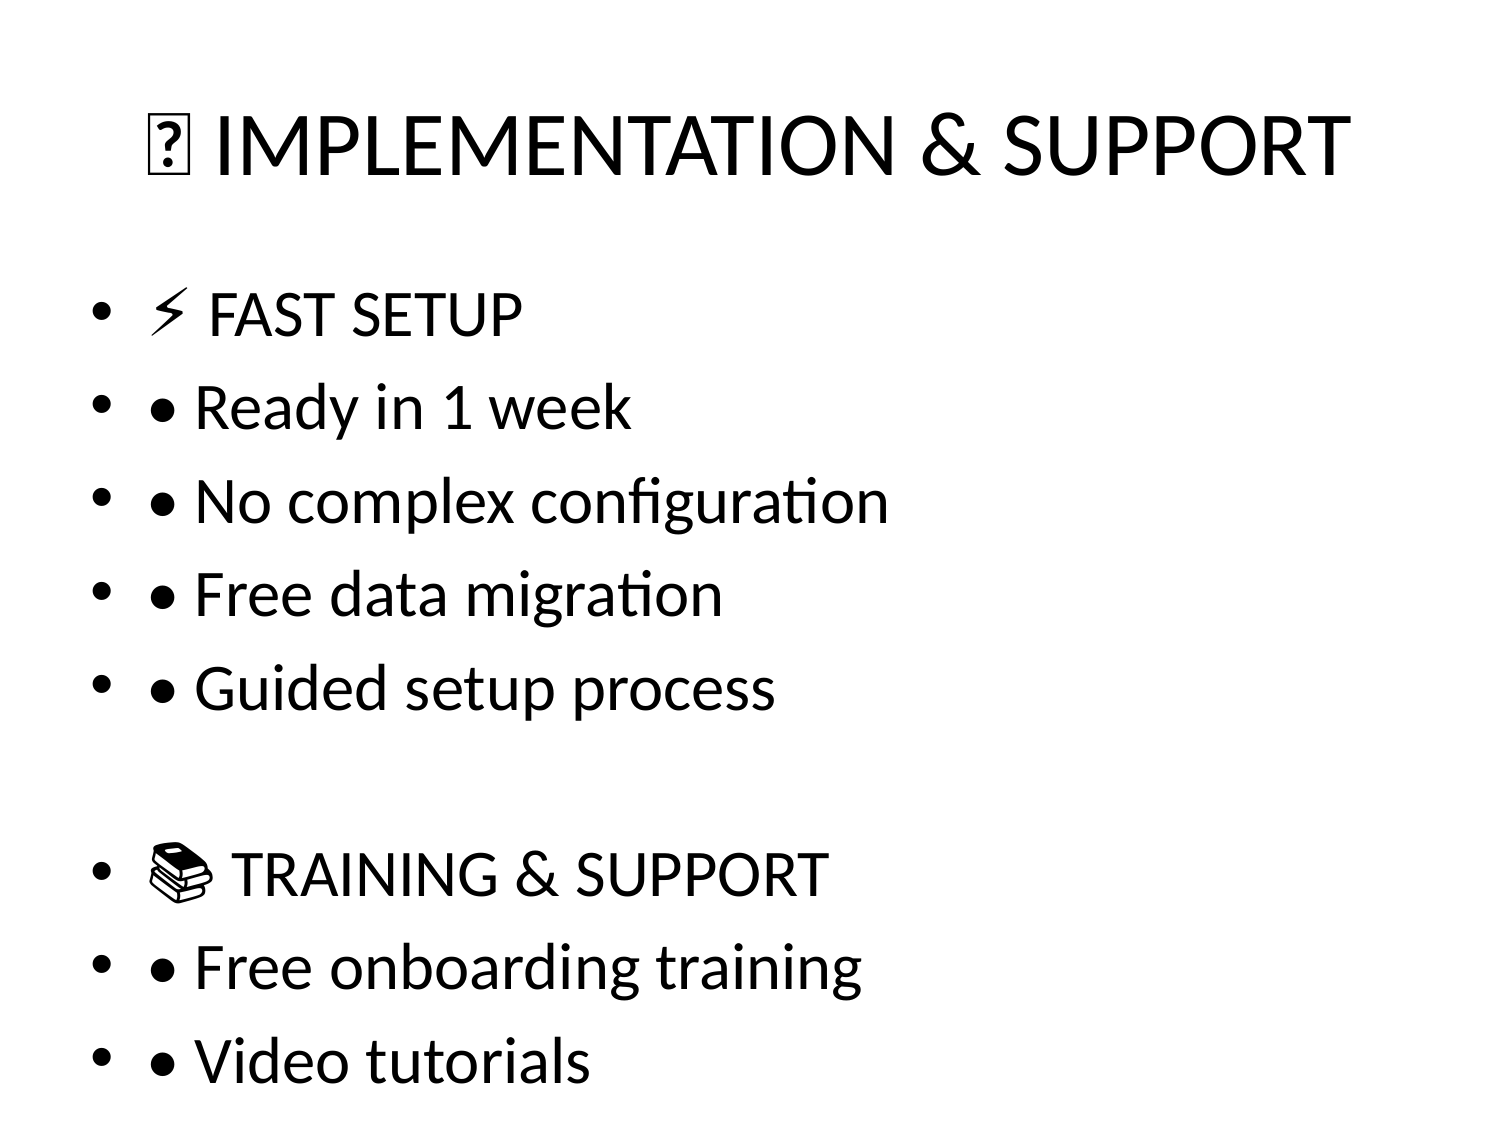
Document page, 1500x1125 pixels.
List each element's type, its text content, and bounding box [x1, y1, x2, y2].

list ⚡ FAST SETUP • Ready in 1 week • No complex configuration • Free data migration • Guided setup process 📚 TRAINING & SUPPORT • Free onboarding training • Video tutorials • 24/7 email support • Phone support during business hours • Dedicated account manager 🔄 ONGOING SUPPORT • Regular updates • New feature releases • Performance optimization • Security updates 🎯 SUCCESS GUARANTEE • 30-day money-back guarantee • 99.9% uptime SLA • ROI guarantee • Migration guarantee [75, 262, 1425, 1005]
title 🚀 IMPLEMENTATION & SUPPORT [75, 45, 1425, 233]
